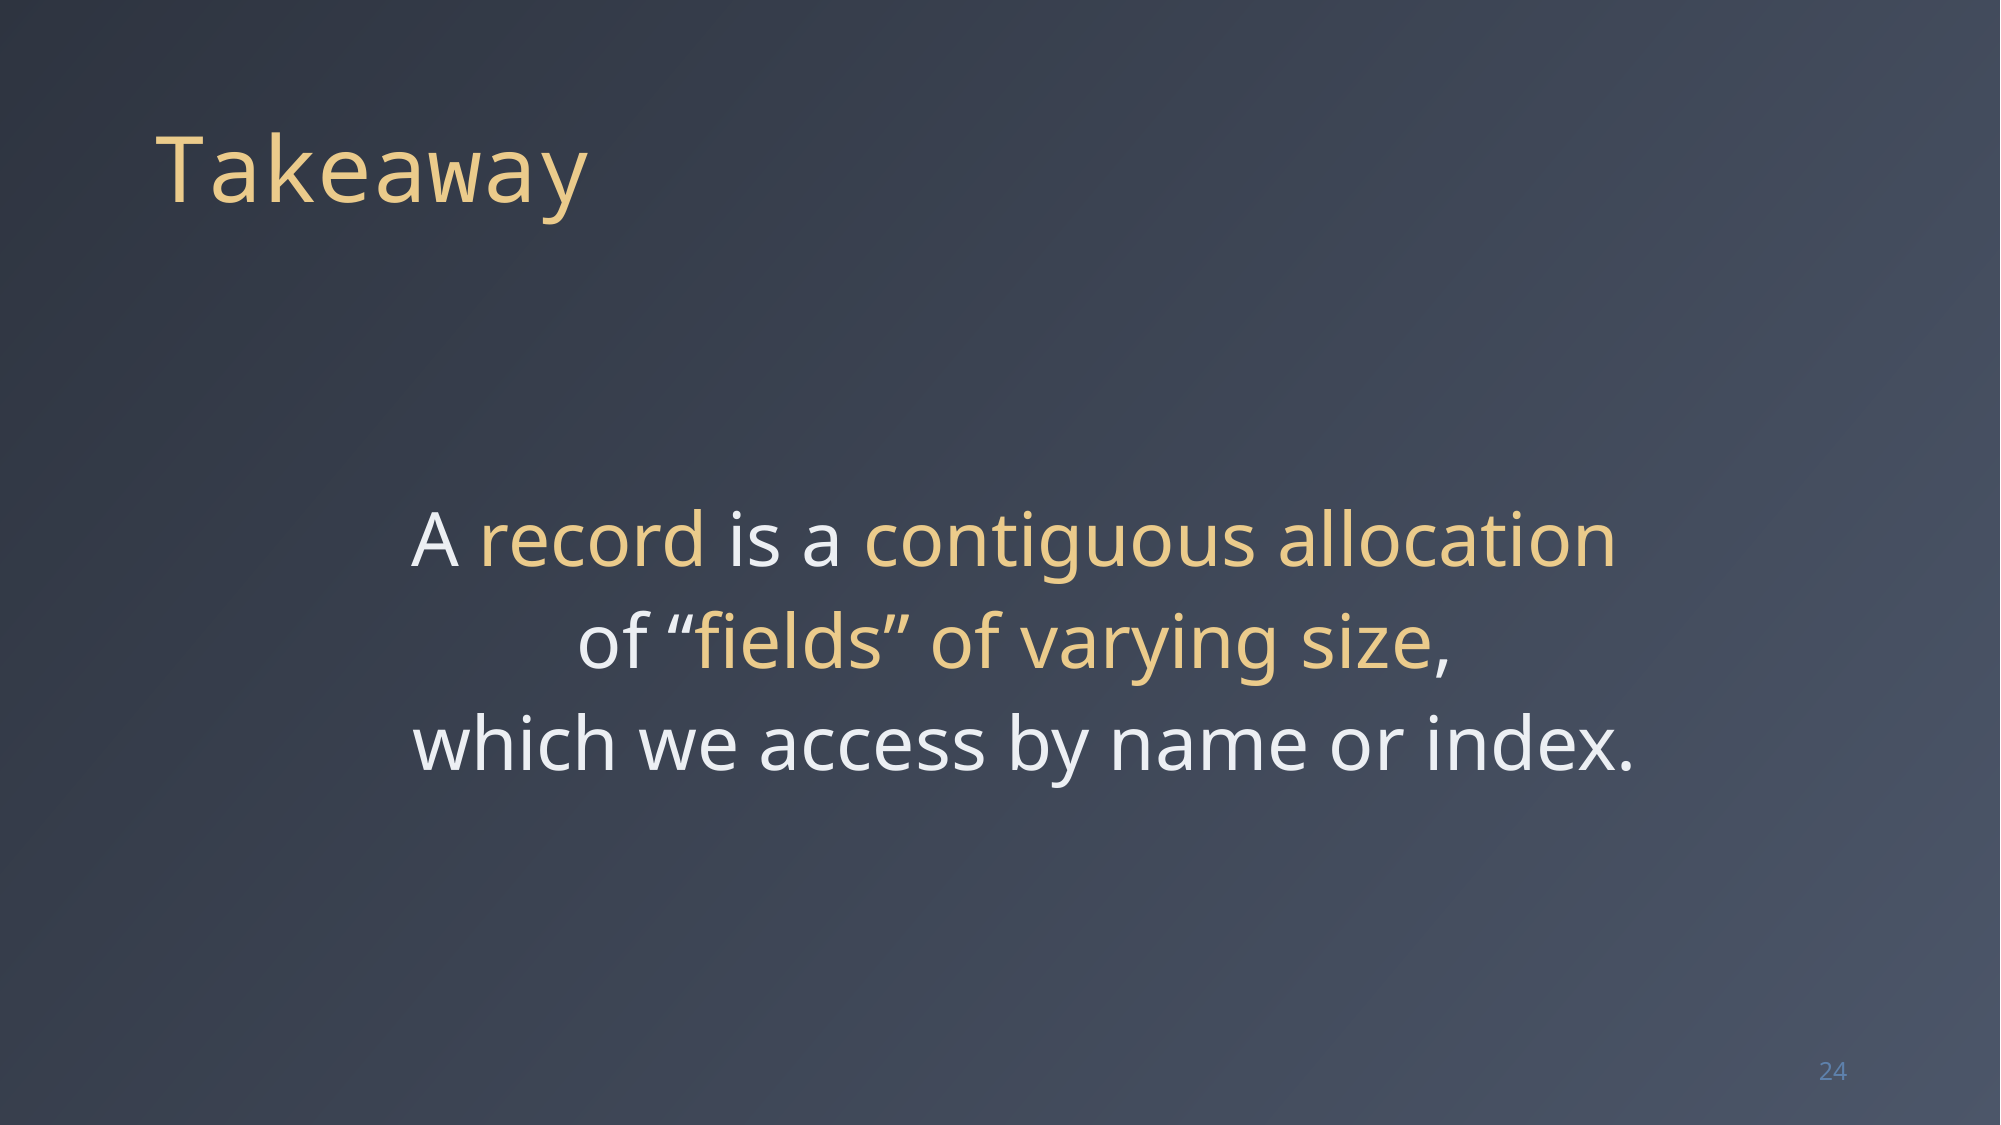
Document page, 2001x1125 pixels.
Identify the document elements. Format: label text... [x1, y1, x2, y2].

slide_number 24 [1738, 1042, 1863, 1103]
title Takeaway [137, 26, 1863, 230]
text_box A record is a contiguous allocation of “fields” of varying size, which we access by name or index. [162, 324, 1888, 1039]
